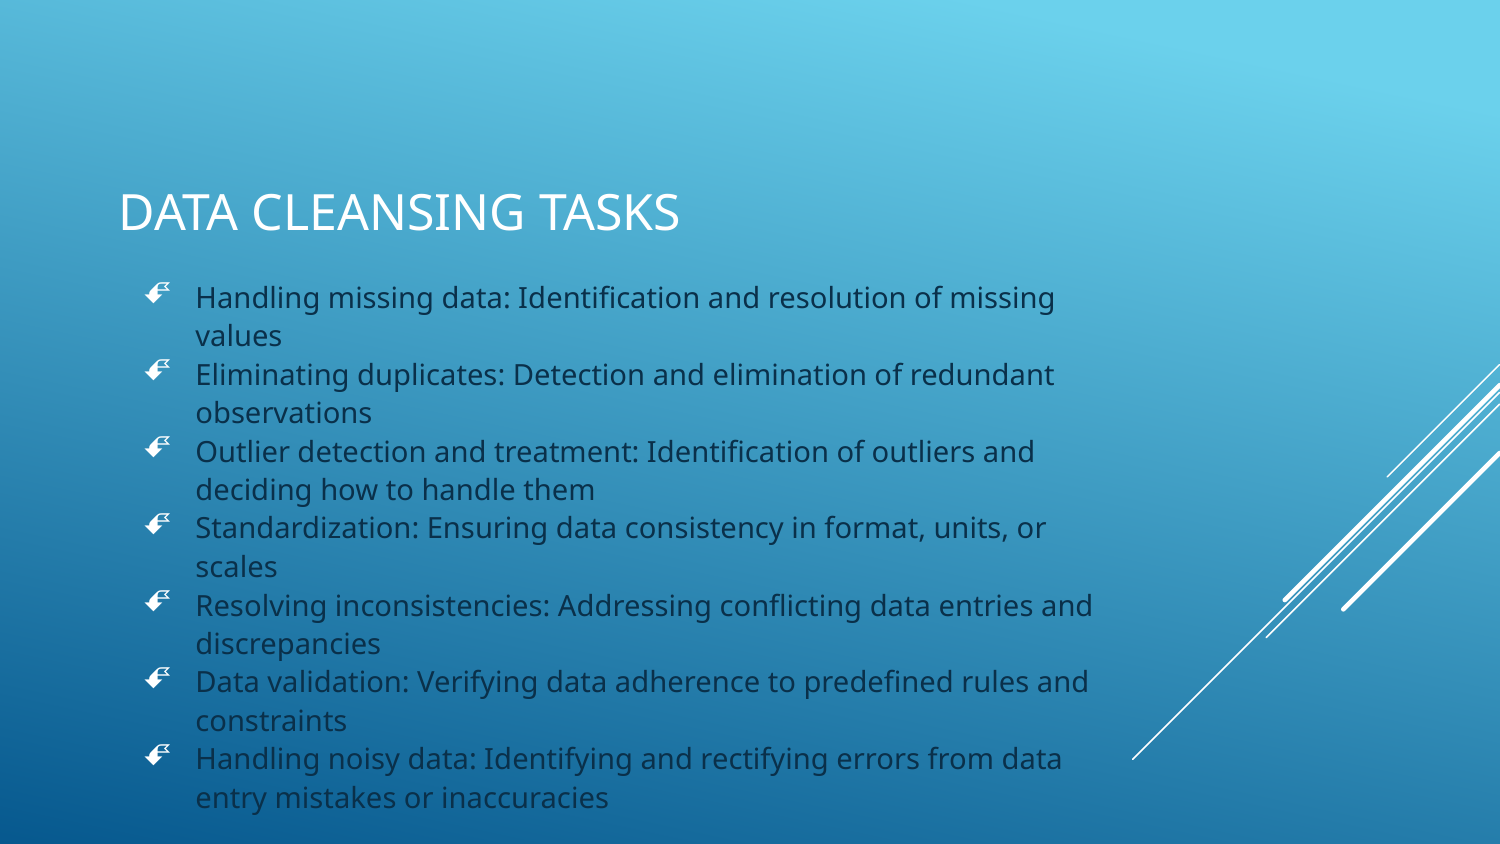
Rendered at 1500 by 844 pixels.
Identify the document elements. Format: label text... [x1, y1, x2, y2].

subtitle Handling missing data: Identification and resolution of missing values Eliminating duplicates: Detection and elimination of redundant observations Outlier detection and treatment: Identification of outliers and deciding how to handle them Standardization: Ensuring data consistency in format, units, or scales Resolving inconsistencies: Addressing conflicting data entries and discrepancies Data validation: Verifying data adherence to predefined rules and constraints Handling noisy data: Identifying and rectifying errors from data entry mistakes or inaccuracies [105, 260, 1148, 803]
title Data Cleansing Tasks [103, 151, 1168, 271]
